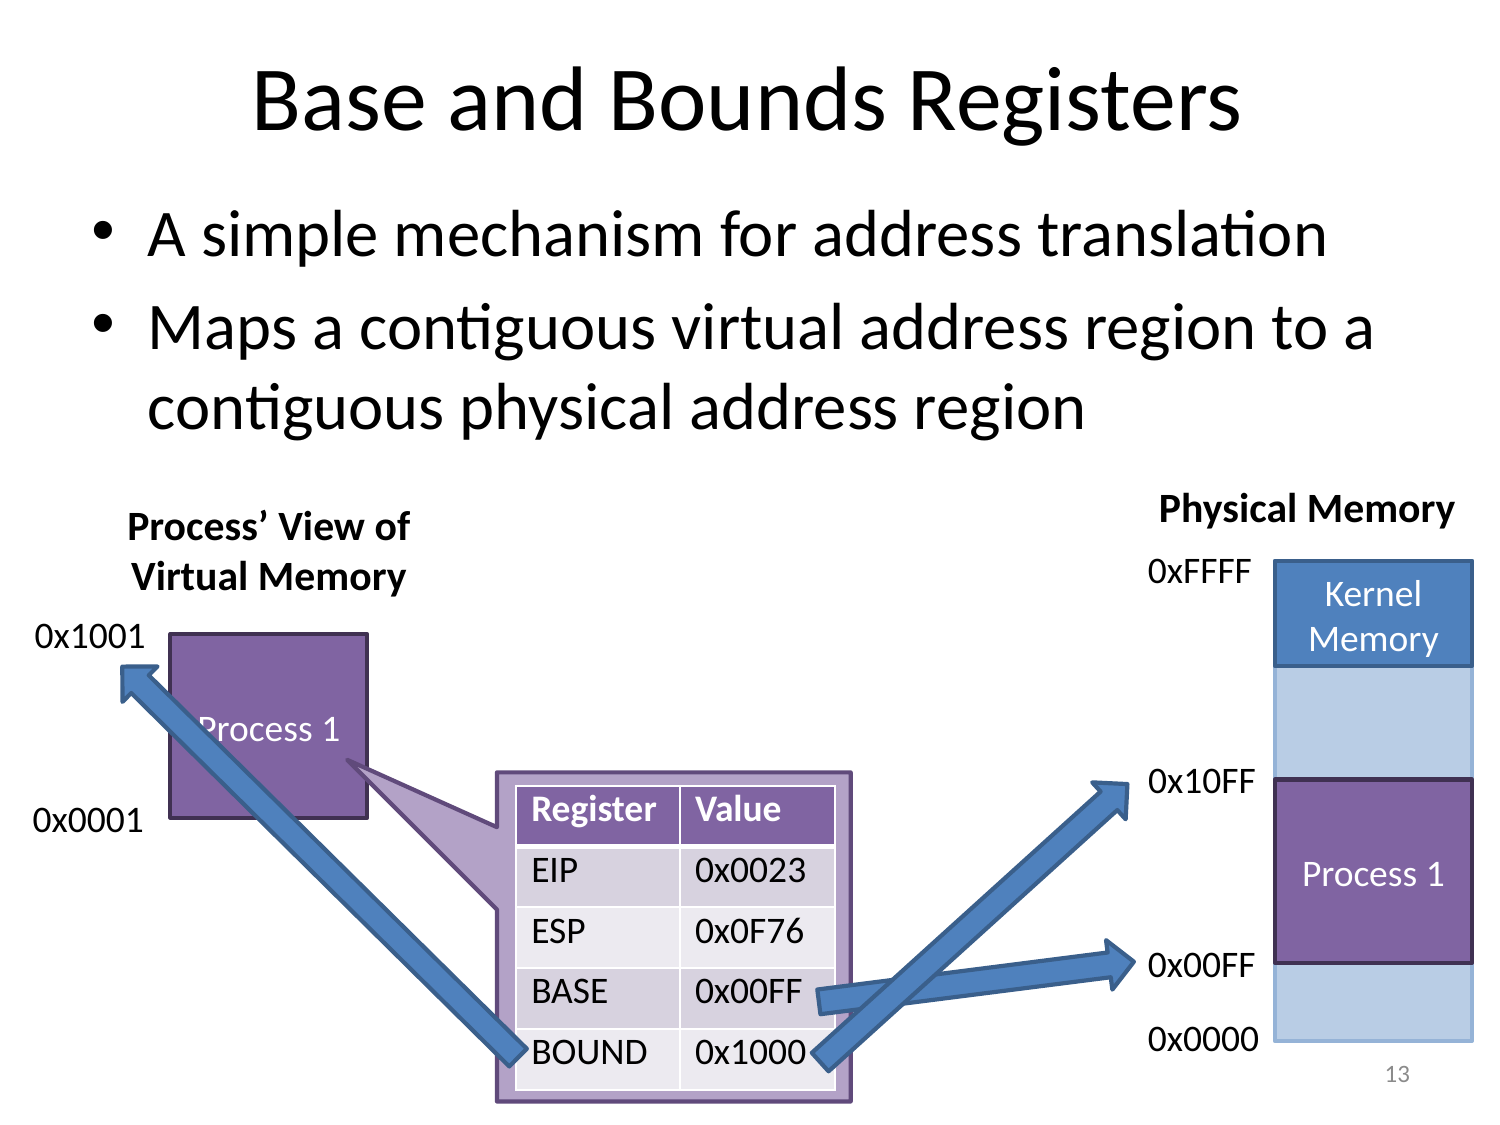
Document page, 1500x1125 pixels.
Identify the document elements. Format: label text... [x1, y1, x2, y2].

text_box [120, 664, 529, 1069]
text_box Process 1 [168, 632, 369, 820]
table_cell 0x0F76 [681, 908, 834, 967]
text_box 0x0001 [18, 787, 159, 848]
slide_number 13 [1074, 1042, 1425, 1103]
text_box [1273, 965, 1474, 1043]
table_header Register [517, 787, 679, 844]
table_cell 0x0023 [681, 849, 834, 906]
title Base and Bounds Registers [7, 0, 1488, 188]
text_box [494, 1053, 853, 1104]
text_box Kernel Memory [1273, 559, 1474, 668]
table_cell EIP [517, 849, 679, 906]
text_box 0x0000 [1133, 1006, 1275, 1066]
text_box [905, 938, 1136, 1006]
text_box Physical Memory [1144, 473, 1471, 538]
text_box [809, 780, 1130, 1074]
text_box Process’ View of Virtual Memory [112, 491, 426, 606]
table_cell 0x00FF [681, 969, 834, 1028]
table_cell BOUND [517, 1030, 679, 1089]
text_box 0xFFFF [1133, 538, 1268, 599]
table_cell ESP [517, 908, 679, 967]
text_box [1273, 668, 1474, 777]
table_cell BASE [517, 969, 679, 1028]
text_box [345, 757, 853, 1033]
text_box 0x00FF [1133, 932, 1271, 993]
text_box 0x1001 [19, 603, 161, 664]
text_box 0x10FF [1133, 749, 1271, 809]
table_cell 0x1000 [681, 1030, 834, 1089]
text_box Process 1 [1273, 777, 1474, 965]
text_box [815, 978, 890, 1017]
list A simple mechanism for address translation Maps a contiguous virtual address region to a contiguous physical address region [76, 181, 1427, 466]
table_header Value [681, 787, 834, 844]
